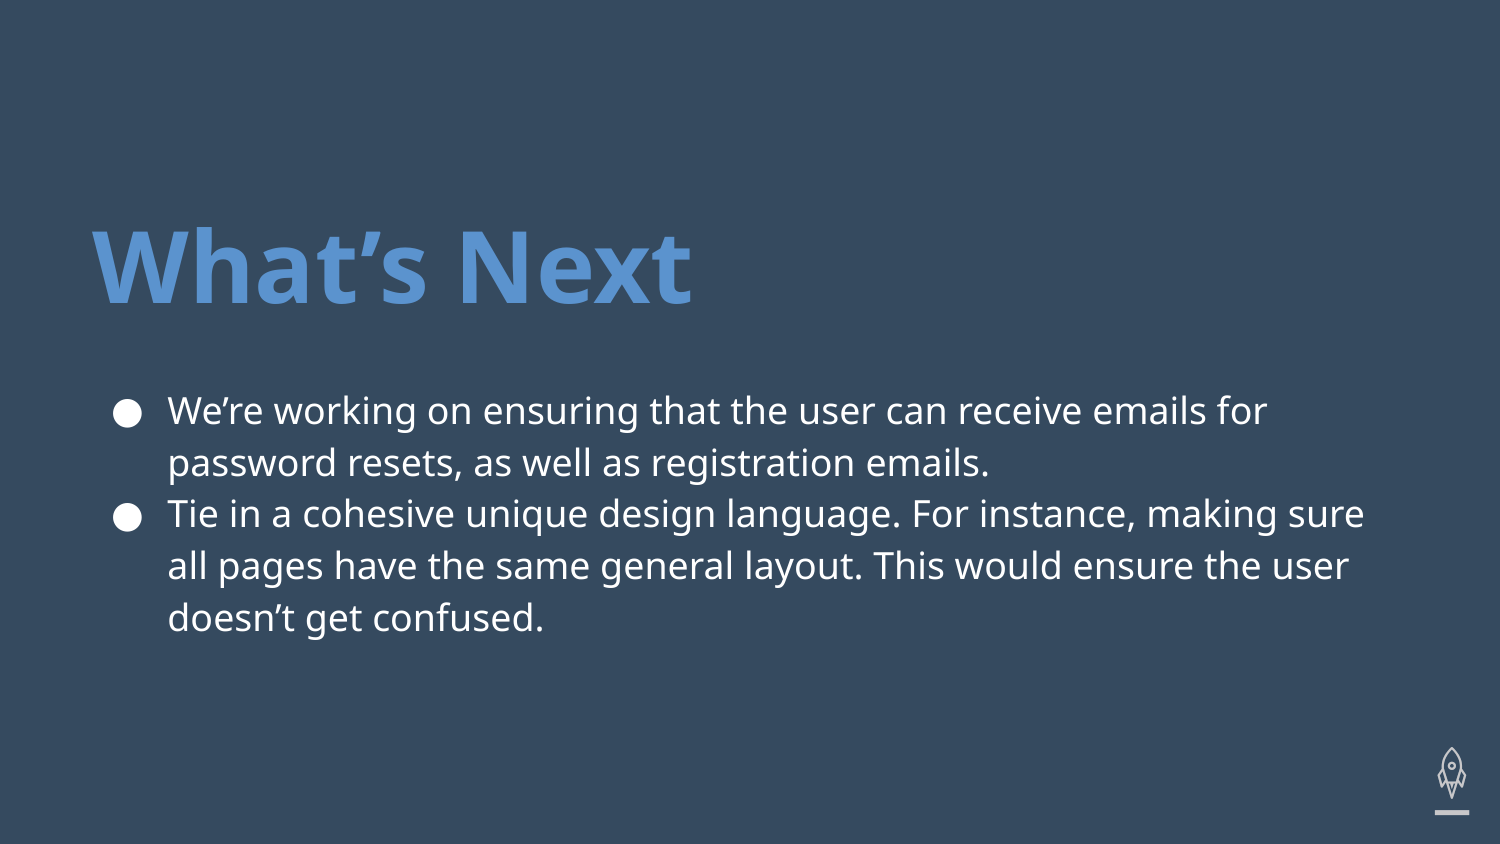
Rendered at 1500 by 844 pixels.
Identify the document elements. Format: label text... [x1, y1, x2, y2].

list We’re working on ensuring that the user can receive emails for password resets, as well as registration emails. Tie in a cohesive unique design language. For instance, making sure all pages have the same general layout. This would ensure the user doesn’t get confused. [77, 365, 1427, 760]
picture [1410, 739, 1494, 823]
title What’s Next [77, 121, 1427, 339]
